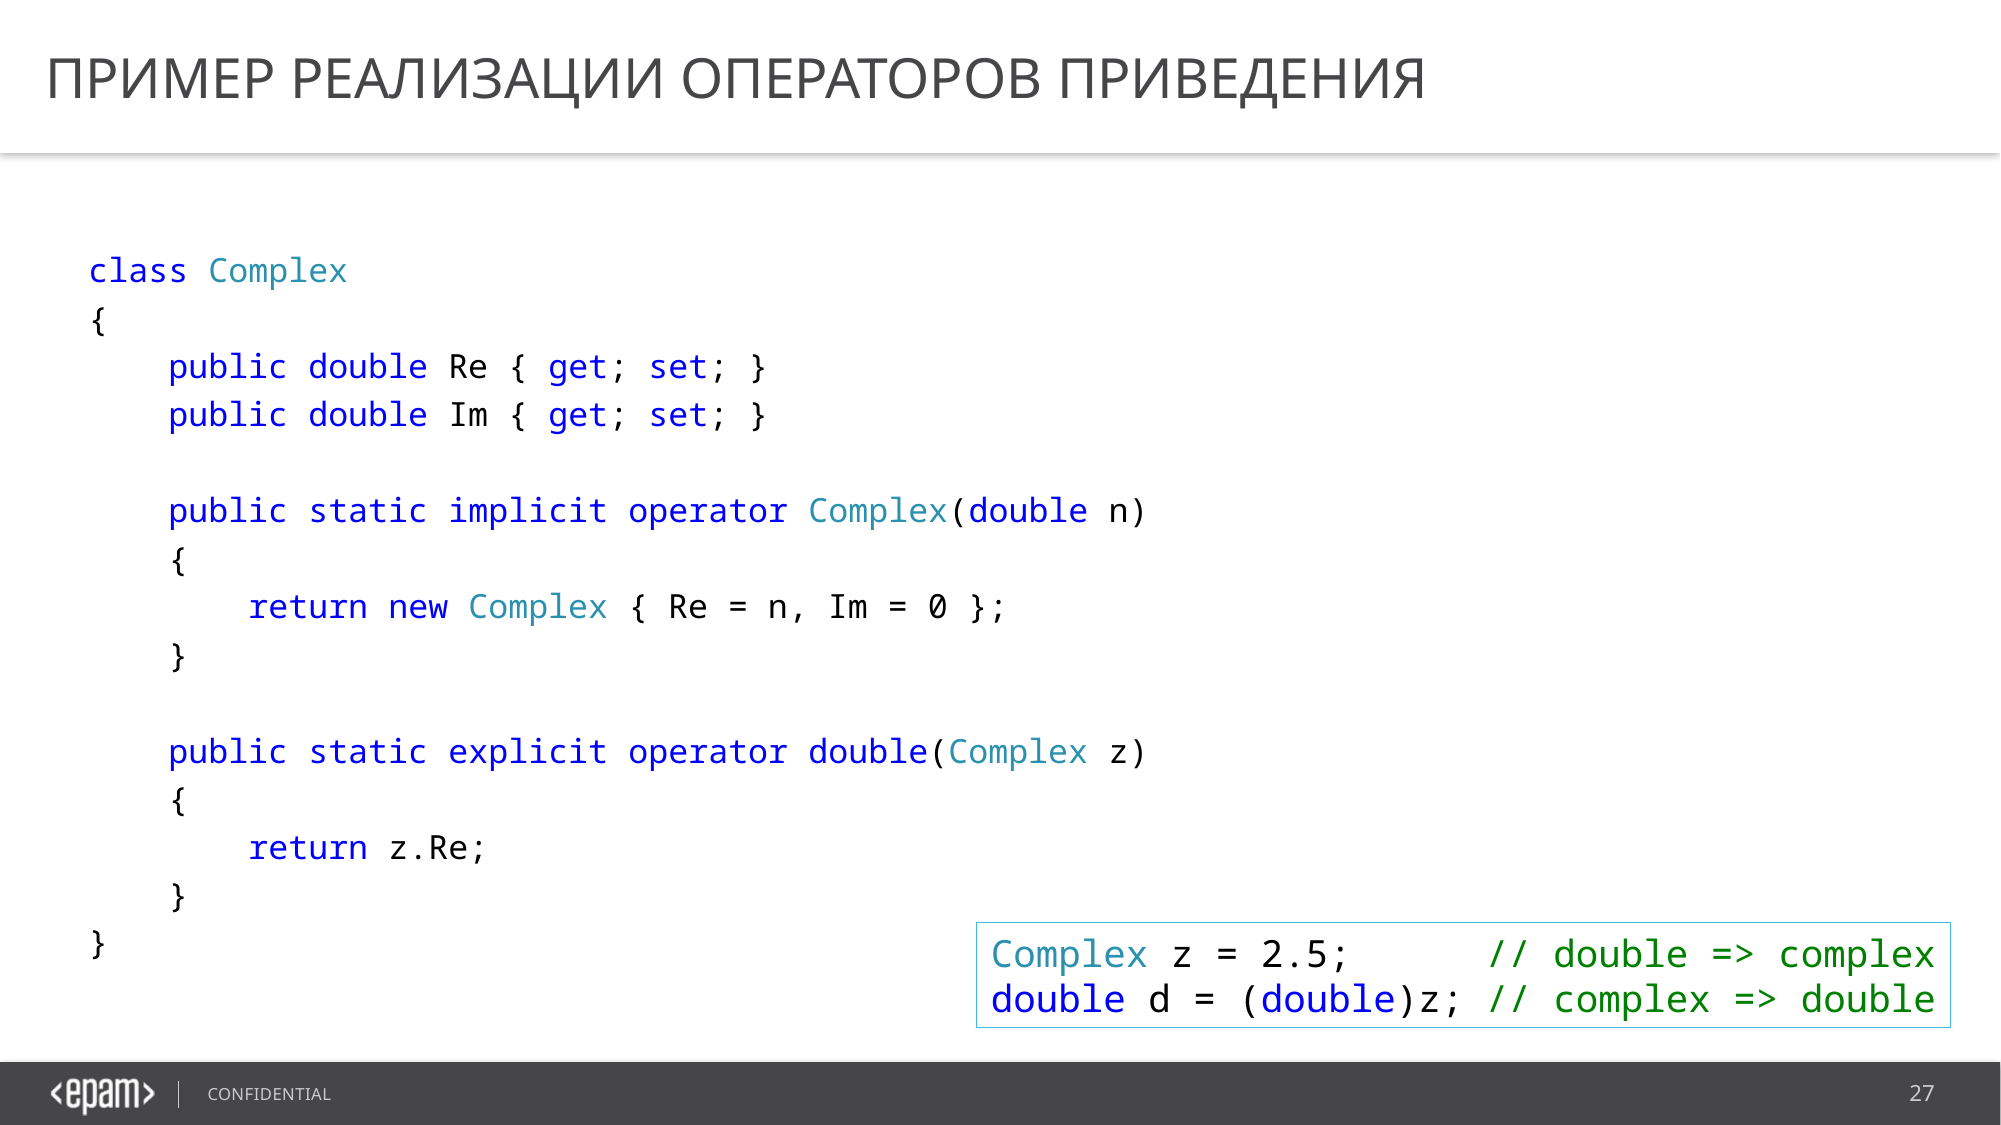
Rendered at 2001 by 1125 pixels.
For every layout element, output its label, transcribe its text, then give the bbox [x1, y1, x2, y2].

list class Complex { public double Re { get; set; } public double Im { get; set; } public static implicit operator Complex(double n) { return new Complex { Re = n, Im = 0 }; } public static explicit operator double(Complex z) { return z.Re; } } [77, 235, 1901, 976]
title Пример реализации операторов приведения [0, 0, 2000, 153]
picture [50, 1078, 155, 1116]
text_box Complex z = 2.5; // double => complex double d = (double)z; // complex => double [976, 922, 1951, 1028]
